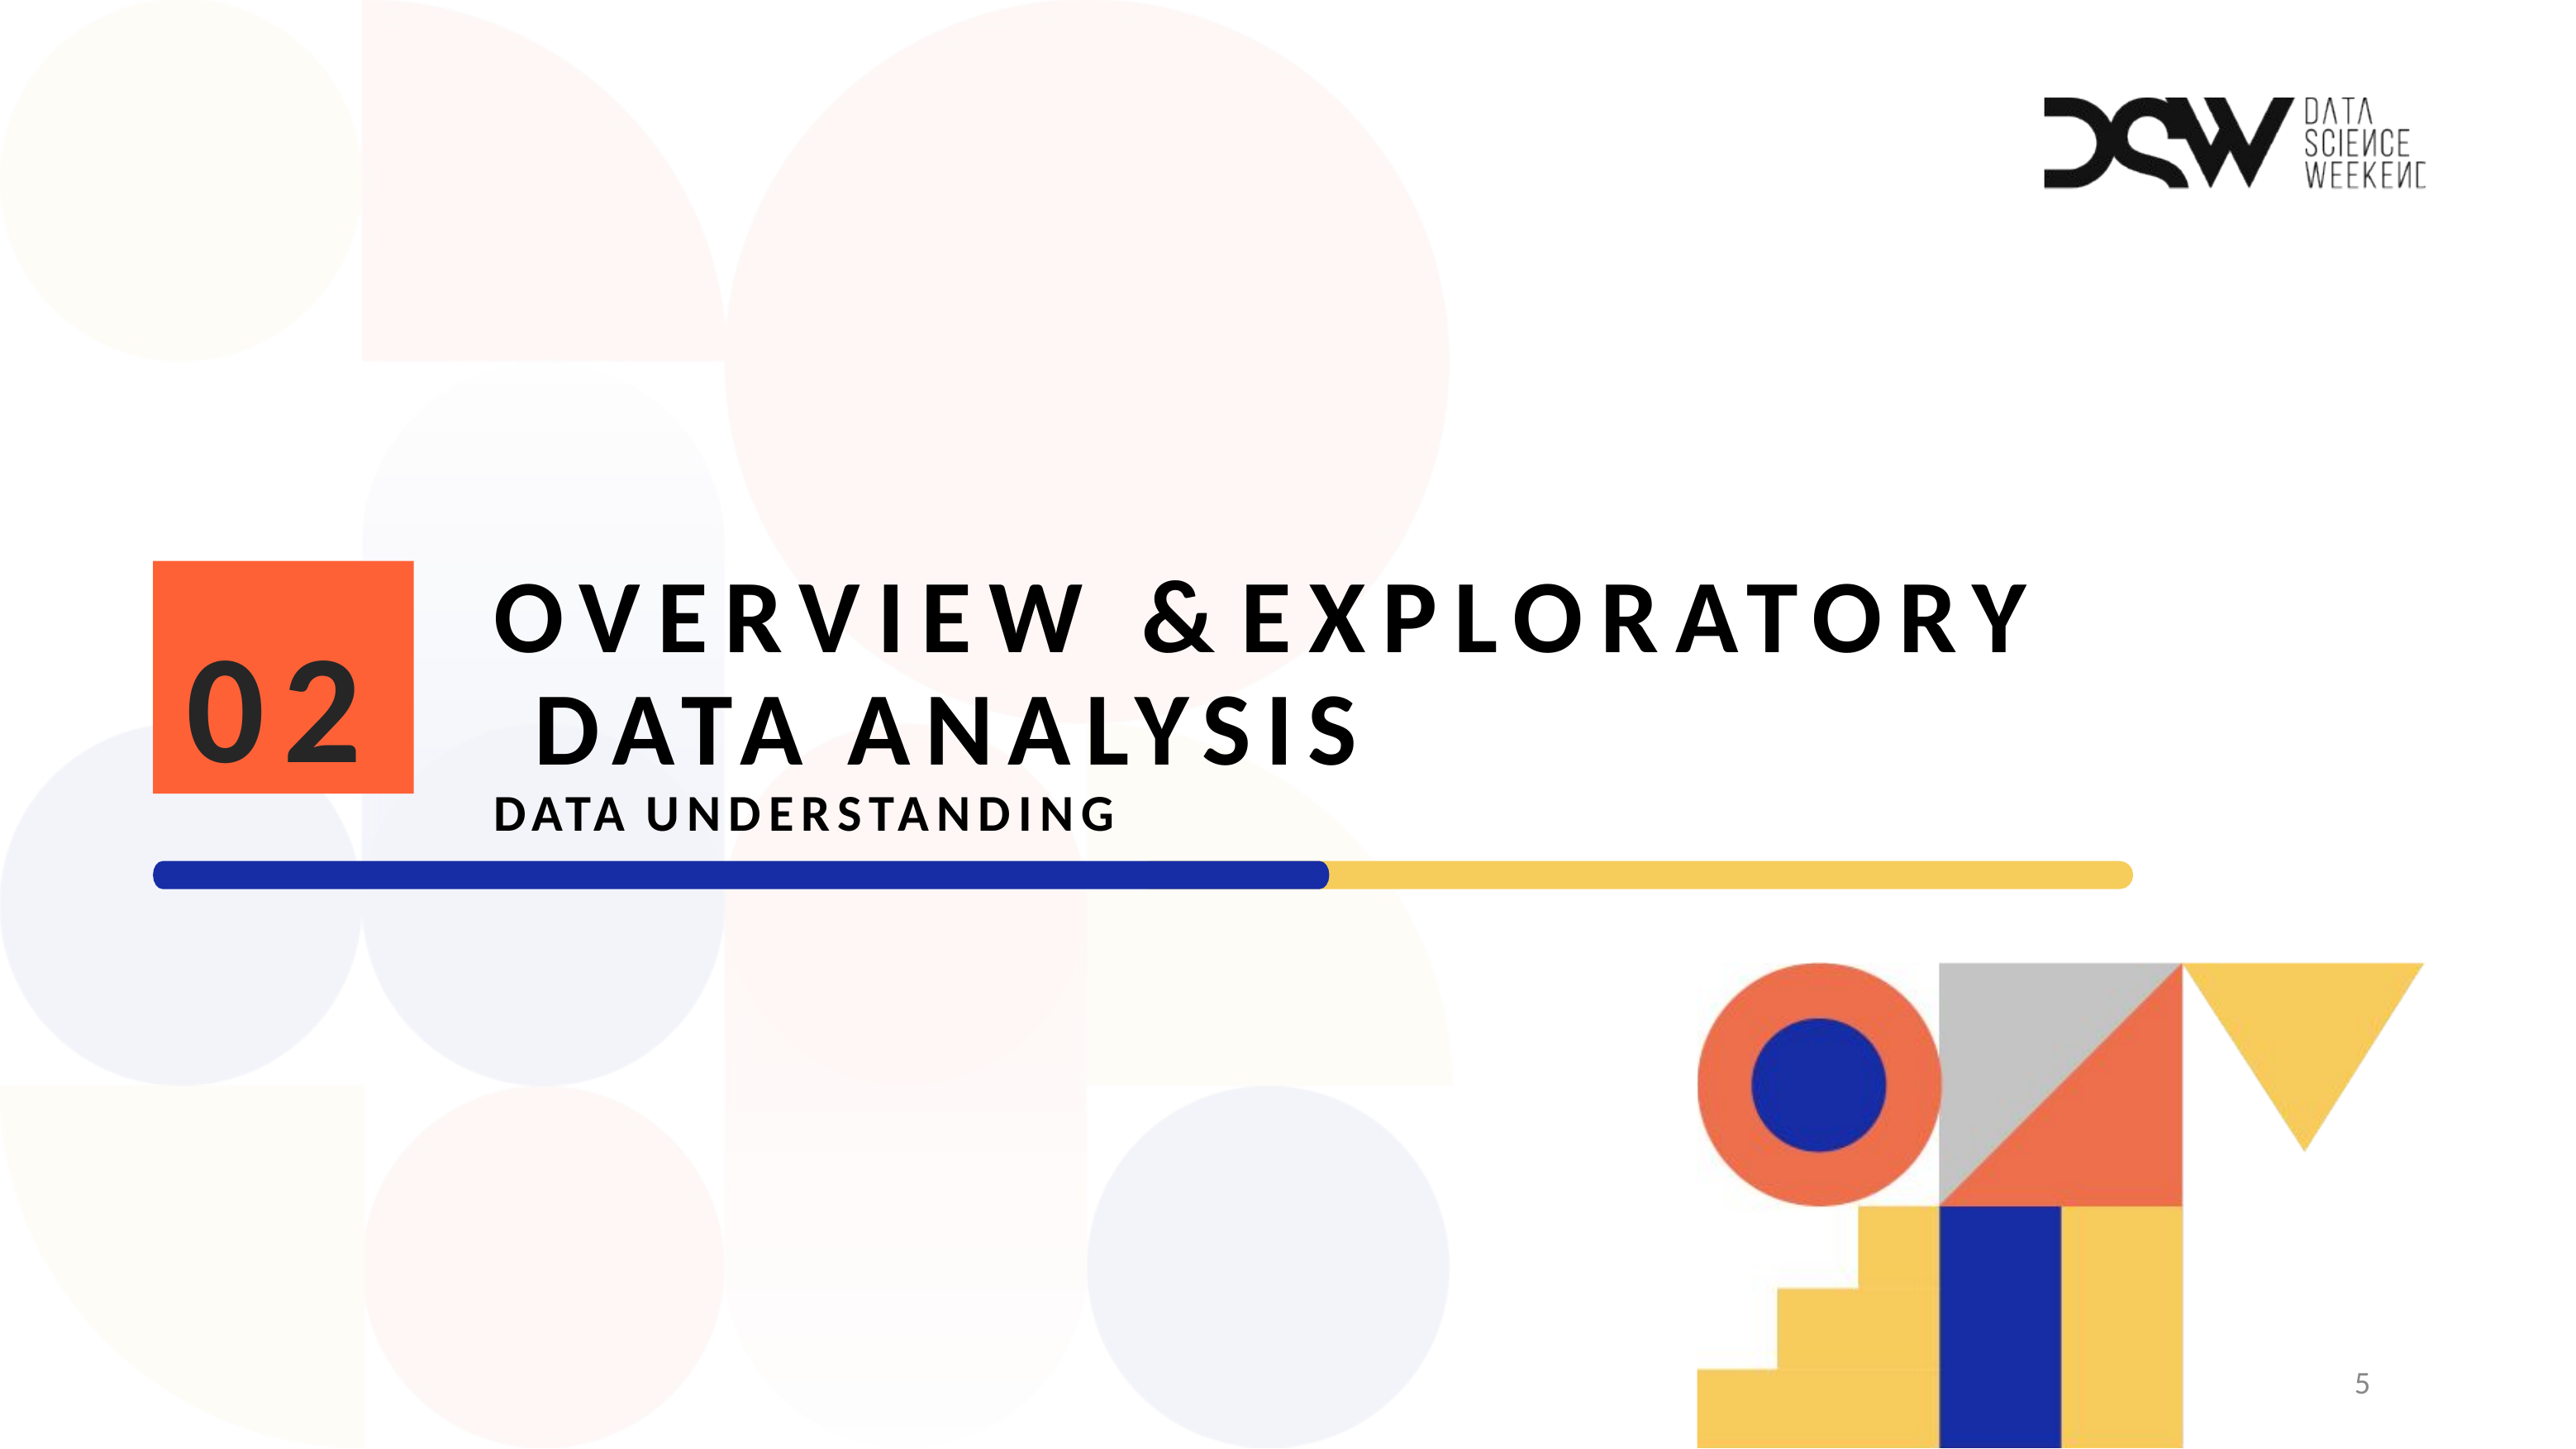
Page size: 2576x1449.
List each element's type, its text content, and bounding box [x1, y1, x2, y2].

picture [2043, 98, 2426, 189]
text_box [1697, 962, 2426, 1448]
picture [0, 0, 1453, 1448]
text_box [1321, 860, 2134, 889]
title OVERVIEW & EXPLORATORY DATA ANALYSIS DATA UNDERSTANDING [492, 544, 2061, 841]
text_box 02 [153, 560, 414, 794]
slide_number 5 [2349, 1368, 2393, 1449]
text_box [153, 860, 1330, 889]
